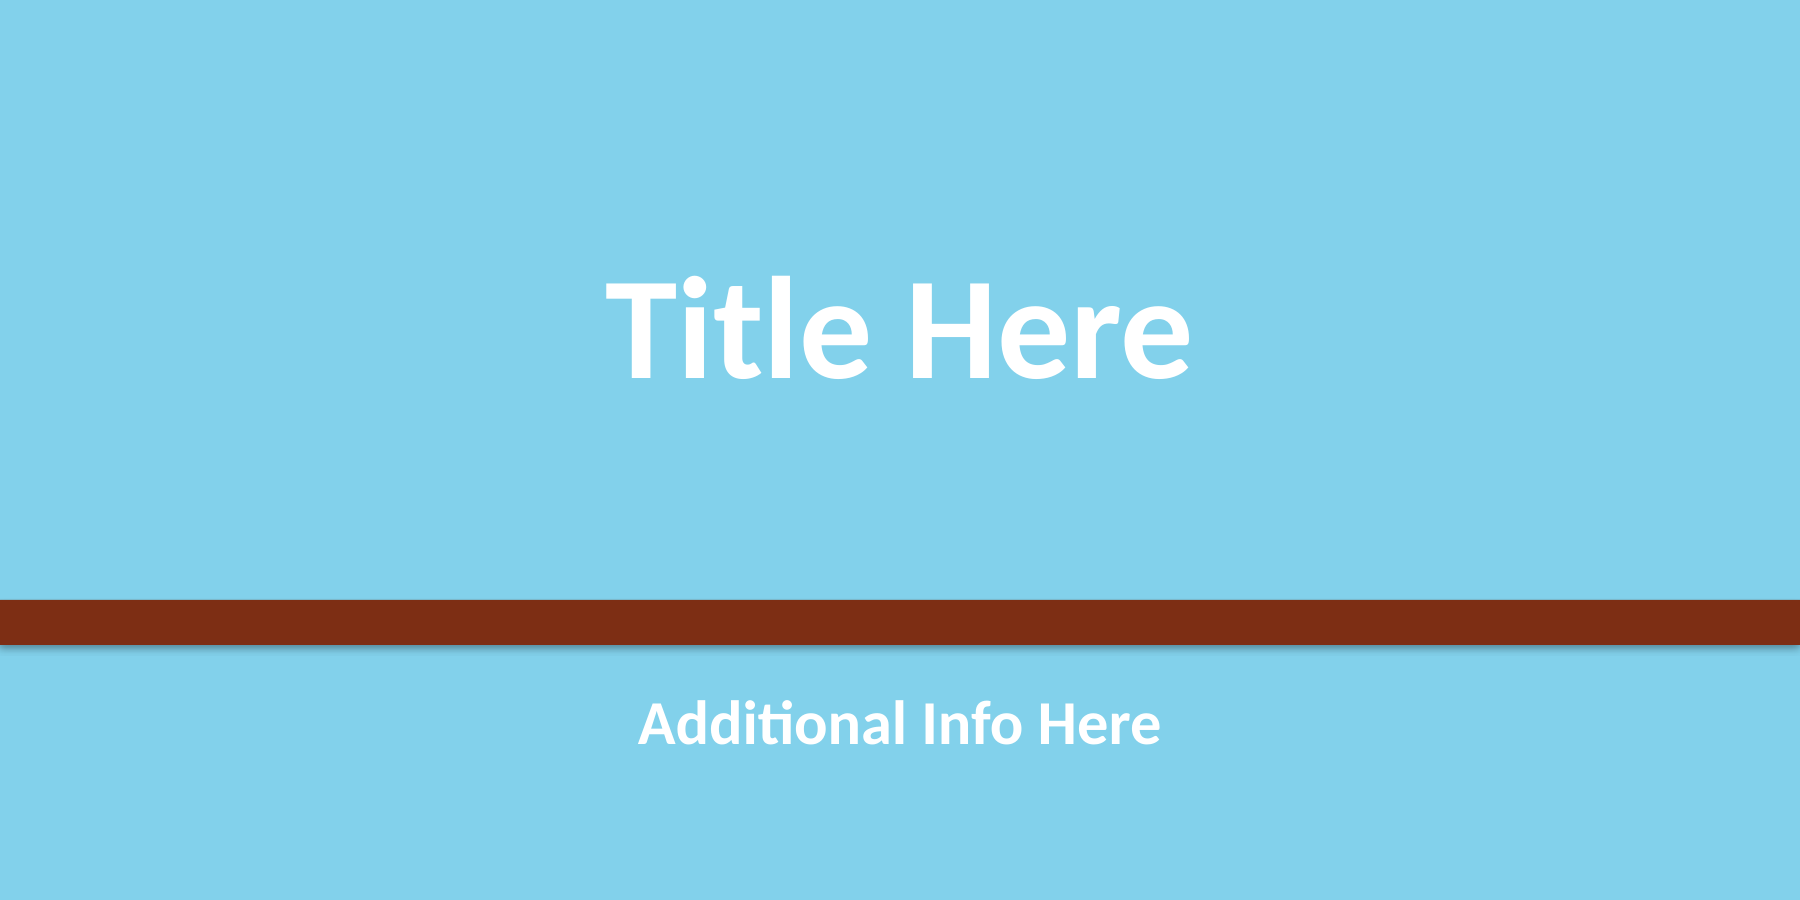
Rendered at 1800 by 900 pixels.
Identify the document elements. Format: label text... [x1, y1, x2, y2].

text_box [0, 599, 1800, 646]
text_box Title Here [590, 224, 1210, 415]
text_box Additional Info Here [622, 675, 1177, 765]
